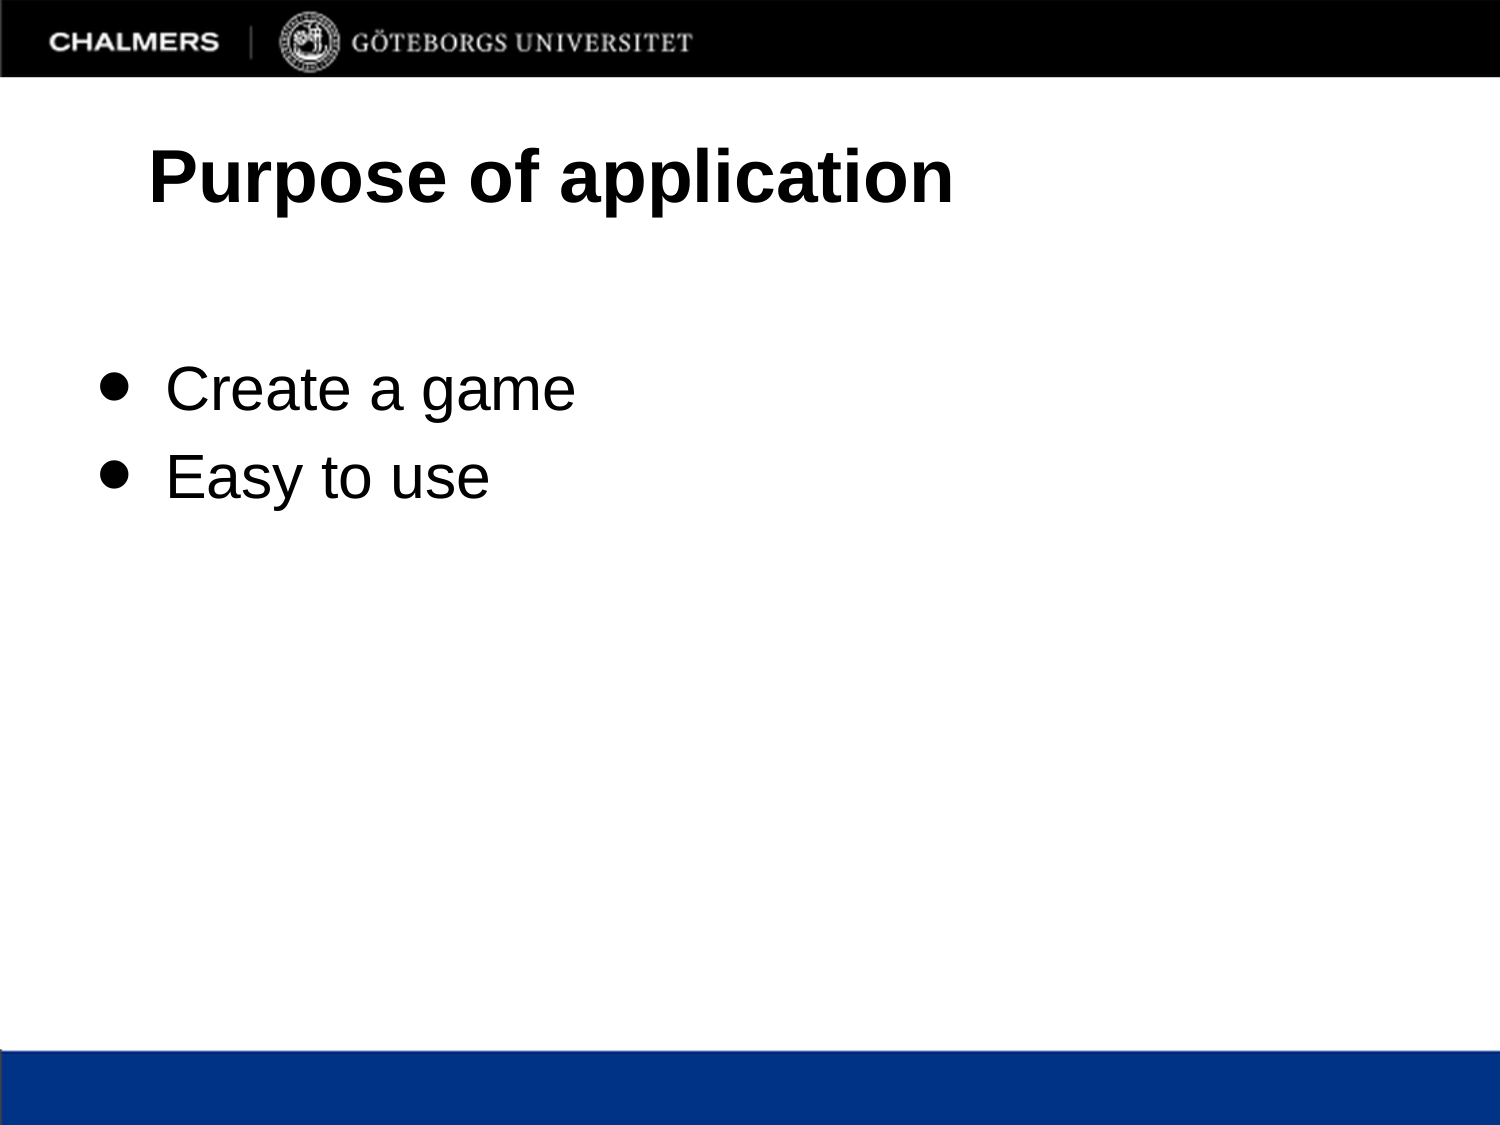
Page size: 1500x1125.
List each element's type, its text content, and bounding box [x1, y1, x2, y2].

title Purpose of application [75, 14, 1425, 233]
picture [0, 0, 1500, 1125]
list Create a game Easy to use [75, 333, 1425, 1002]
